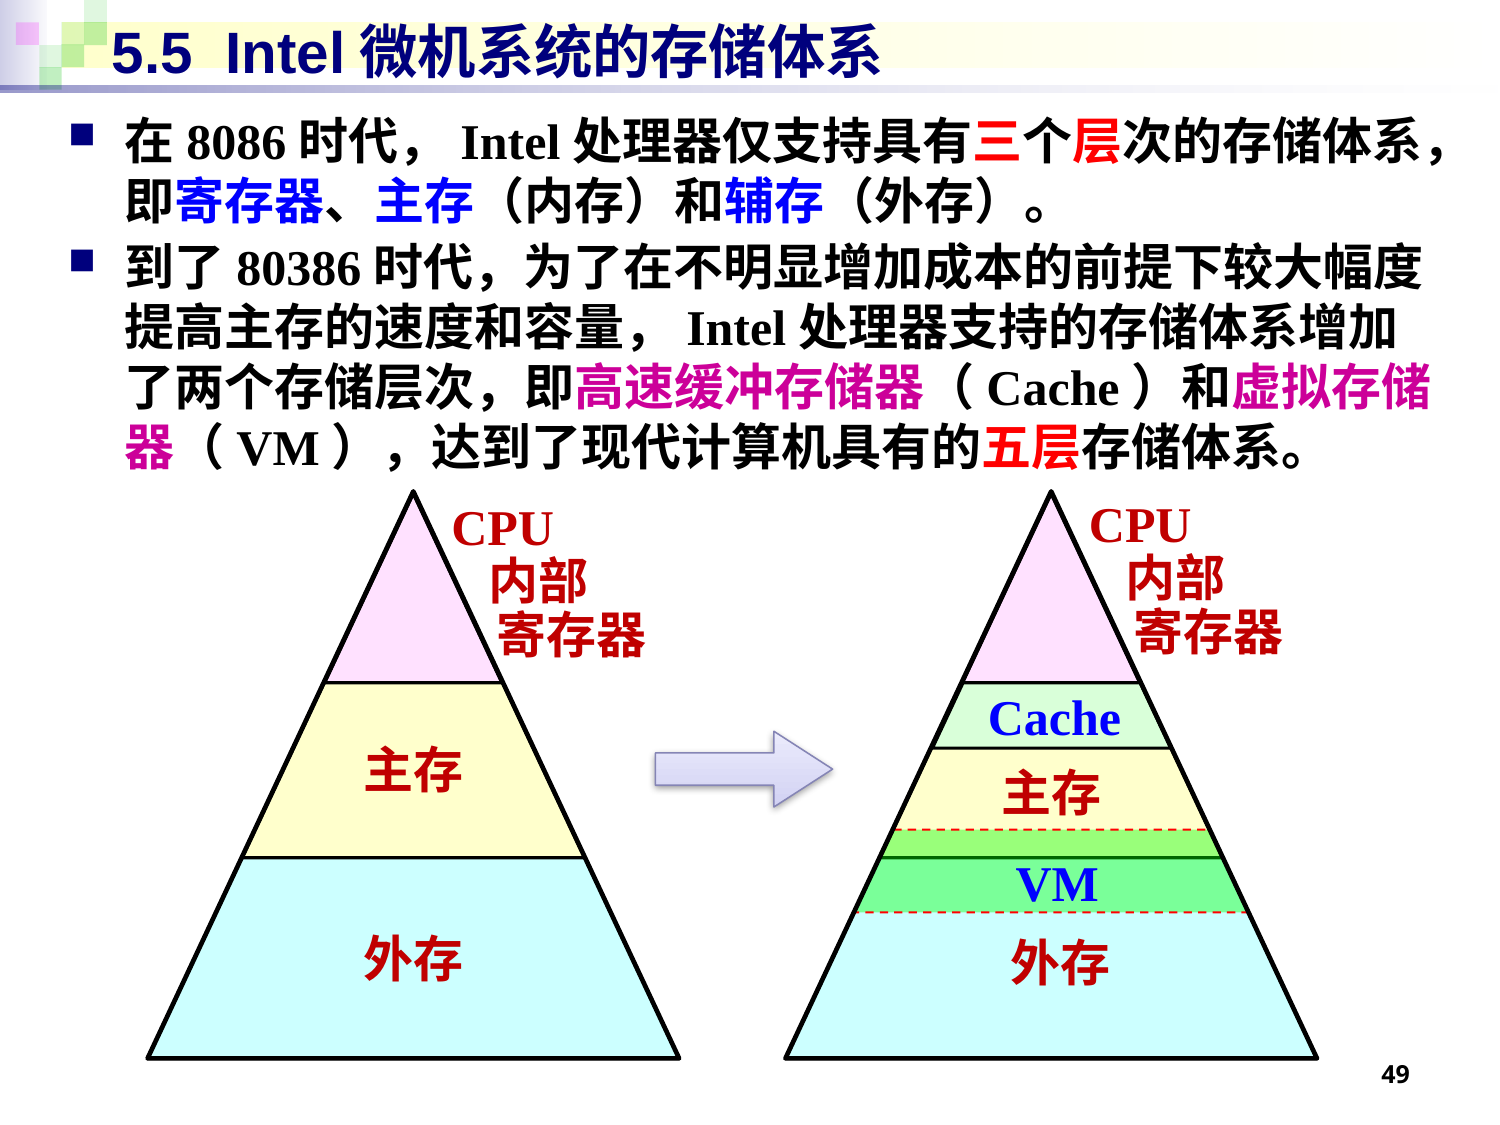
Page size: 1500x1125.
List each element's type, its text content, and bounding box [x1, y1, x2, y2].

title 5.5 Intel微机系统的存储体系 [96, 6, 1448, 94]
text_box CPU 内部 寄存器 [436, 494, 662, 672]
text_box 外存 [348, 920, 479, 995]
text_box [785, 491, 1317, 1059]
text_box [654, 730, 834, 808]
slide_number 49 [1074, 1046, 1426, 1101]
text_box CPU 内部 寄存器 [1074, 492, 1299, 669]
text_box 主存 [348, 731, 479, 806]
list 在8086时代，Intel处理器仅支持具有三个层次的存储体系，即寄存器、主存（内存）和辅存（外存）。 到了80386时代，为了在不明显增加成本的前提下较大幅度提高主存的速度和容量，Intel处理器支持的存储体系增加了两个存储层次，即高速缓冲存储器（Cache）和虚拟存储器（VM），达到了现代计算机具有的五层存储体系。 [52, 101, 1448, 492]
text_box VM [1000, 843, 1114, 919]
text_box [147, 491, 680, 1059]
